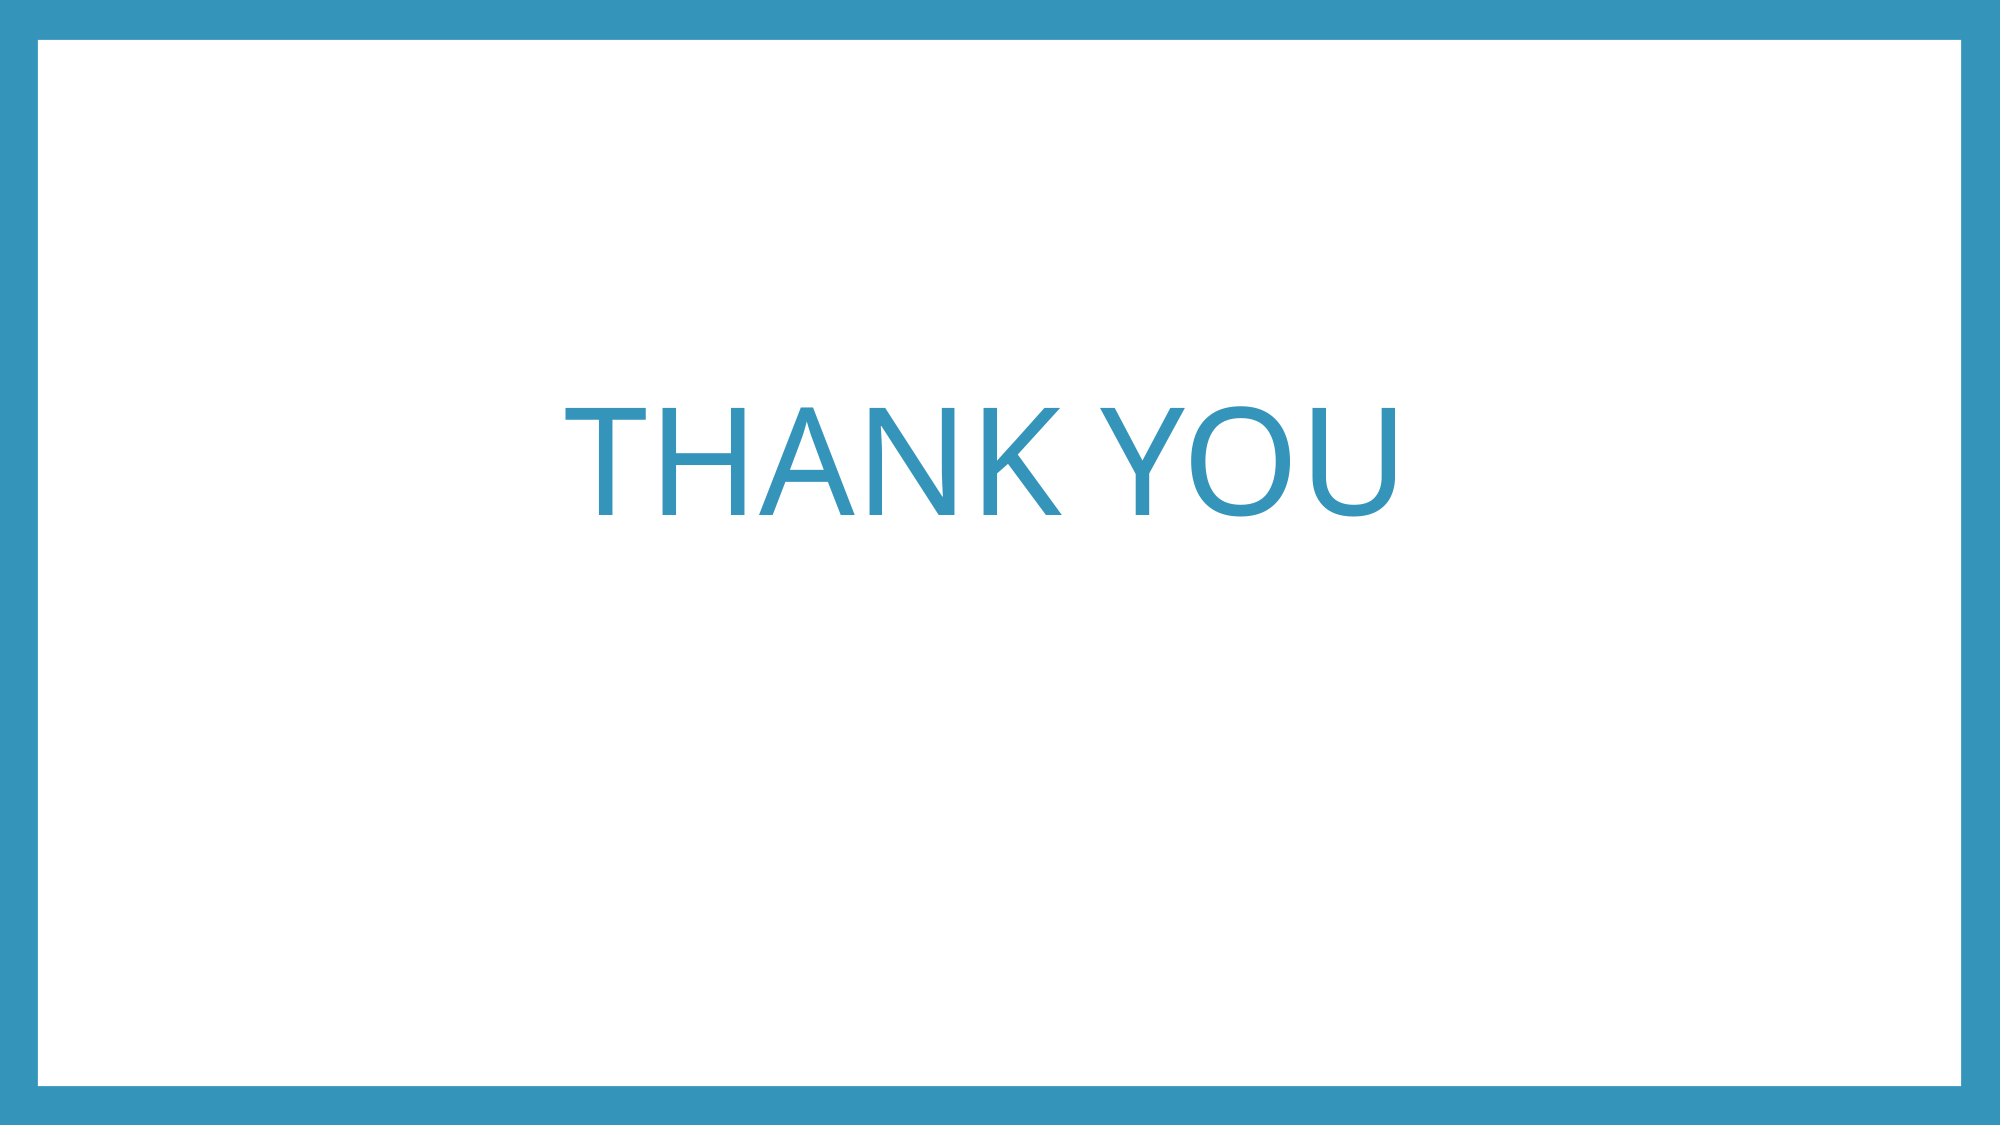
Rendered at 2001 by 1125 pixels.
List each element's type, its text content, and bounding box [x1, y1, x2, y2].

title THANK YOU [549, 408, 1604, 525]
